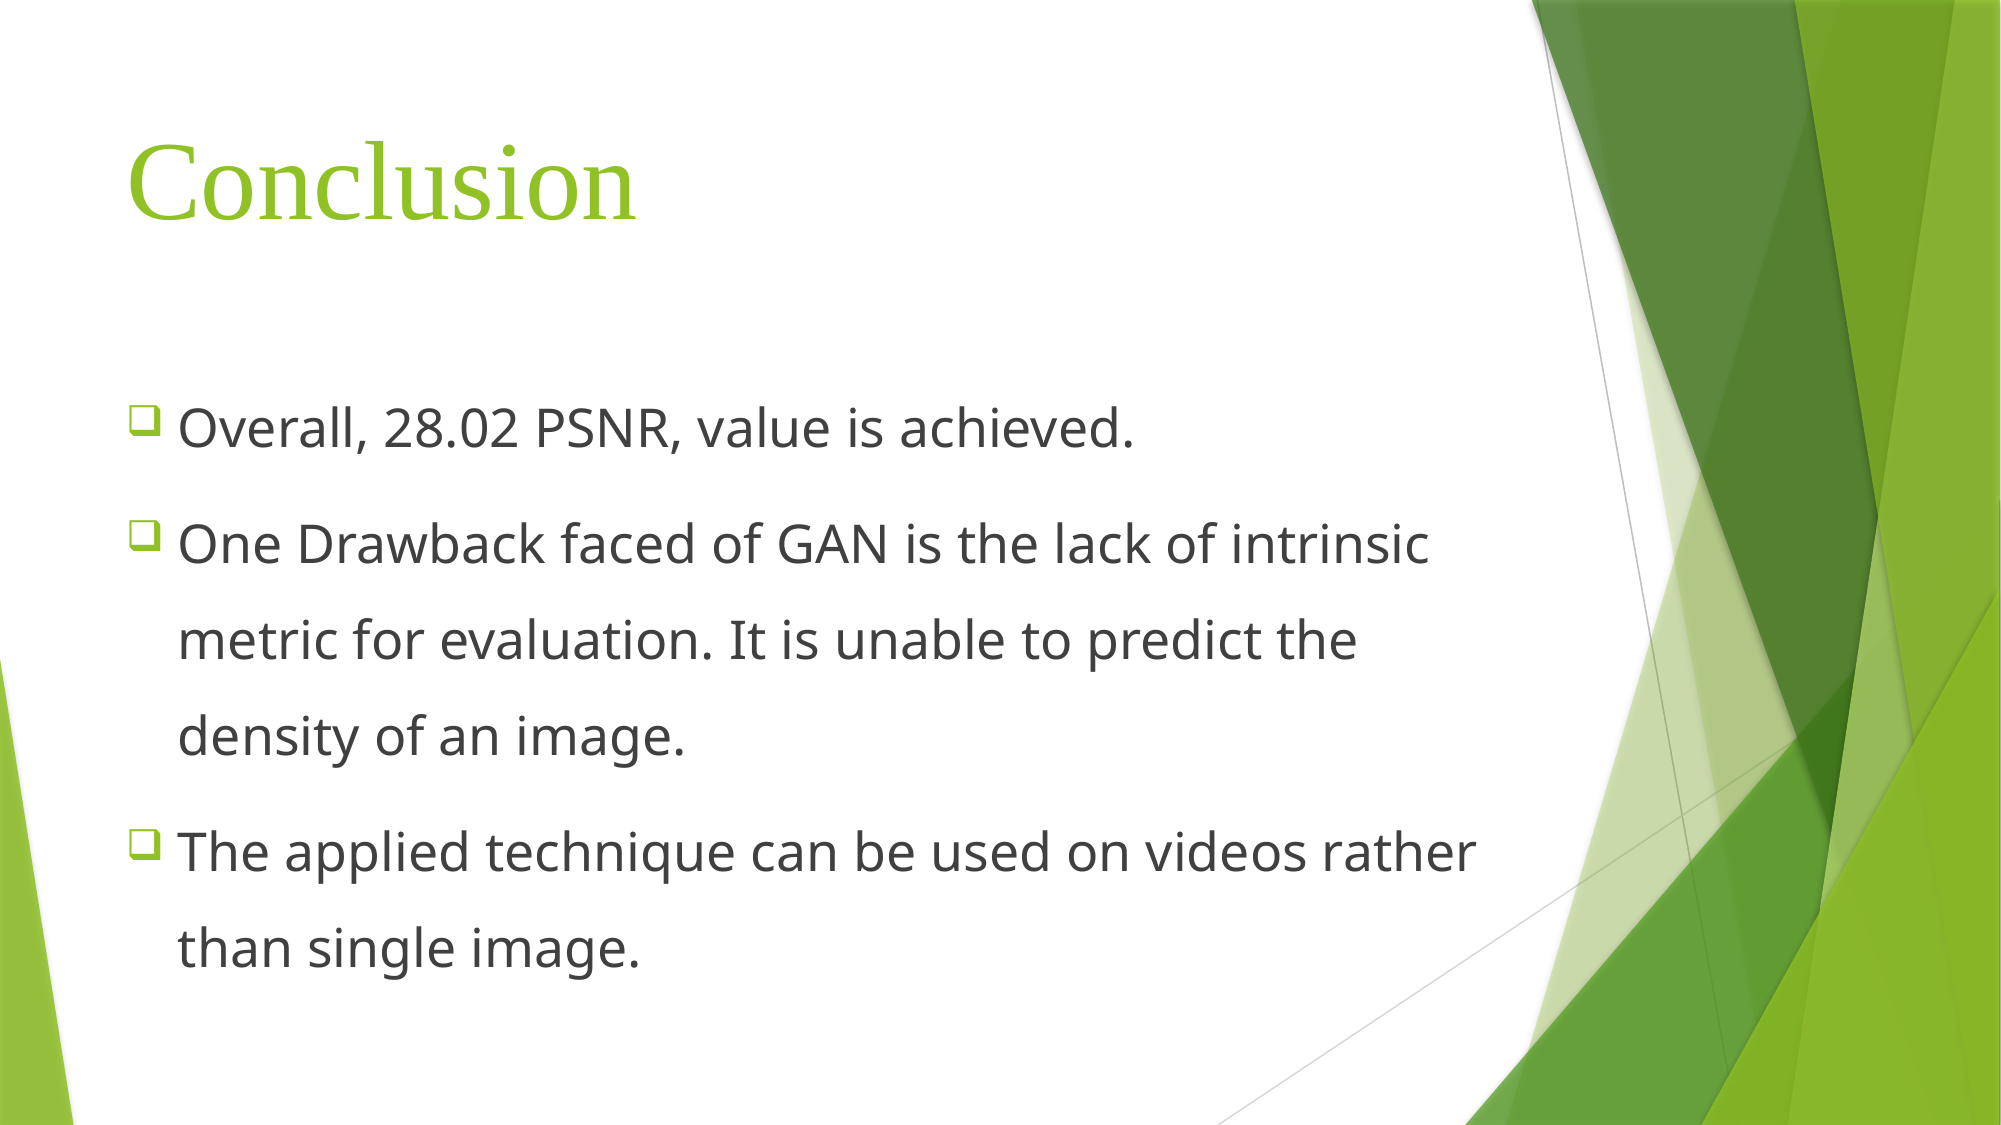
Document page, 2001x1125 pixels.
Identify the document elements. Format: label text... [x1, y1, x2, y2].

title Conclusion [111, 99, 1522, 317]
list Overall, 28.02 PSNR, value is achieved. One Drawback faced of GAN is the lack of intrinsic metric for evaluation. It is unable to predict the density of an image. The applied technique can be used on videos rather than single image. [111, 354, 1522, 992]
